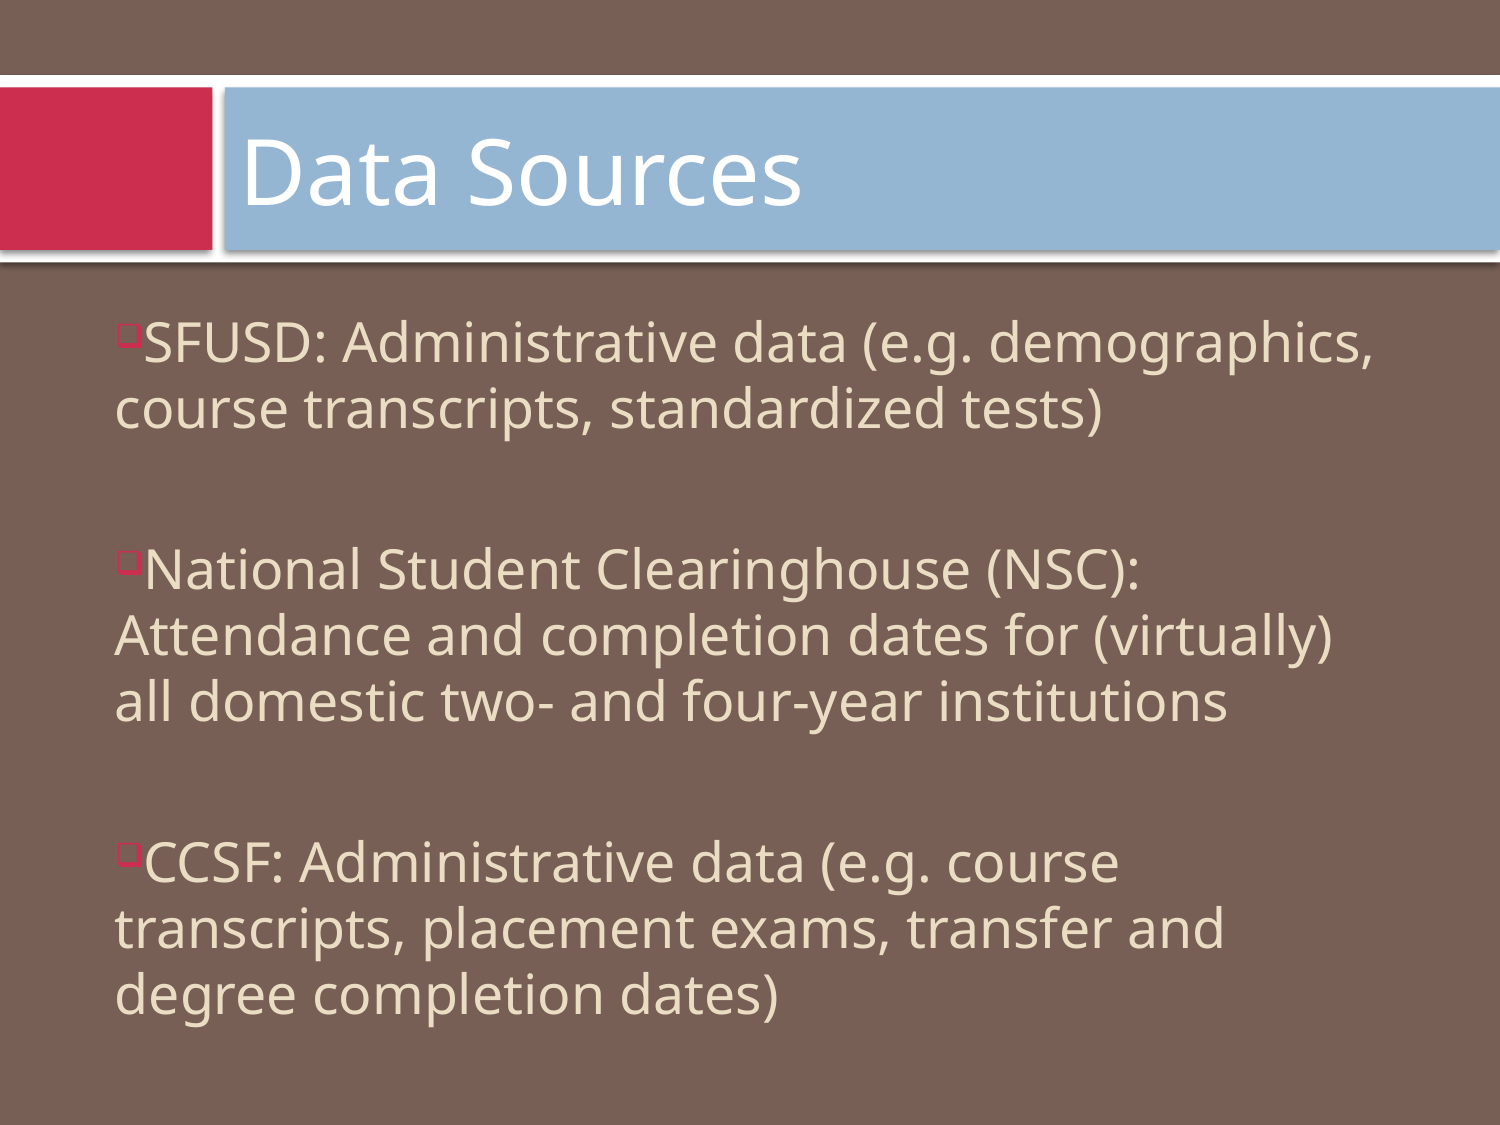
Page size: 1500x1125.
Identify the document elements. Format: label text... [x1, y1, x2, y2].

title Data Sources [225, 87, 1475, 250]
list SFUSD: Administrative data (e.g. demographics, course transcripts, standardized tests) National Student Clearinghouse (NSC): Attendance and completion dates for (virtually) all domestic two- and four-year institutions CCSF: Administrative data (e.g. course transcripts, placement exams, transfer and degree completion dates) [99, 299, 1394, 1088]
